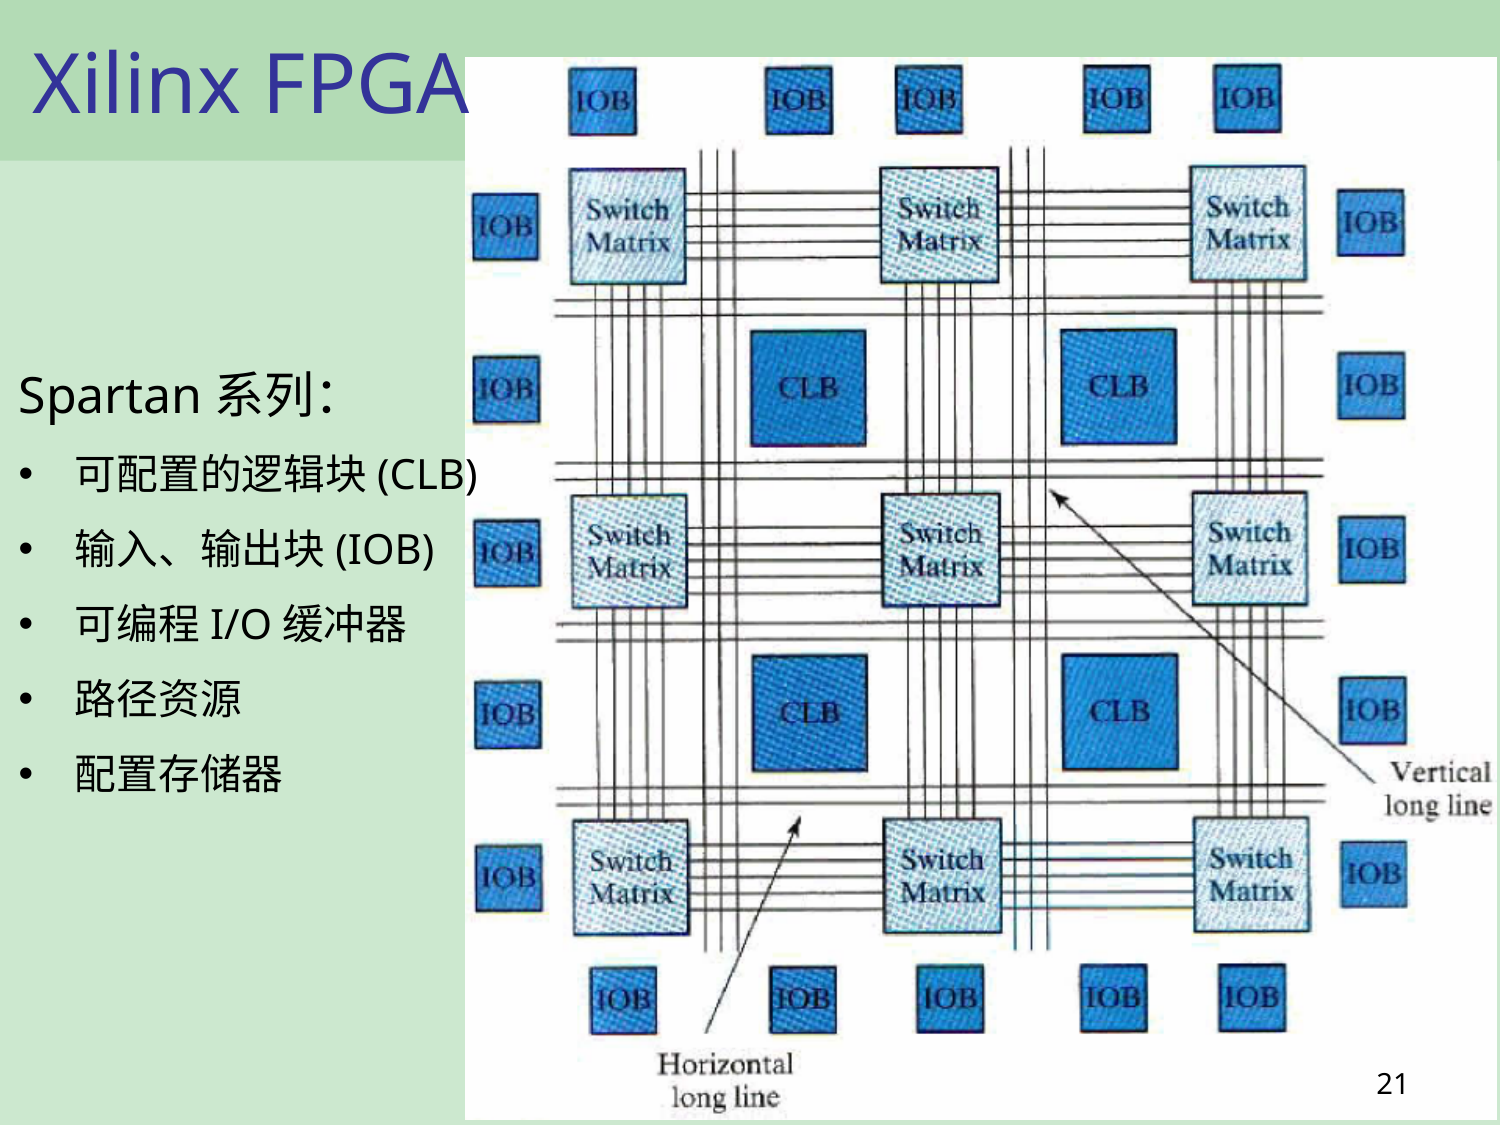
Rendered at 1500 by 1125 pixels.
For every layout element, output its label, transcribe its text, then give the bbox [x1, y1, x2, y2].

picture [464, 57, 1497, 1121]
text_box Spartan系列： 可配置的逻辑块(CLB) 输入、输出块(IOB) 可编程I/O缓冲器 路径资源 配置存储器 [3, 325, 459, 806]
title Xilinx FPGA [17, 11, 1483, 149]
